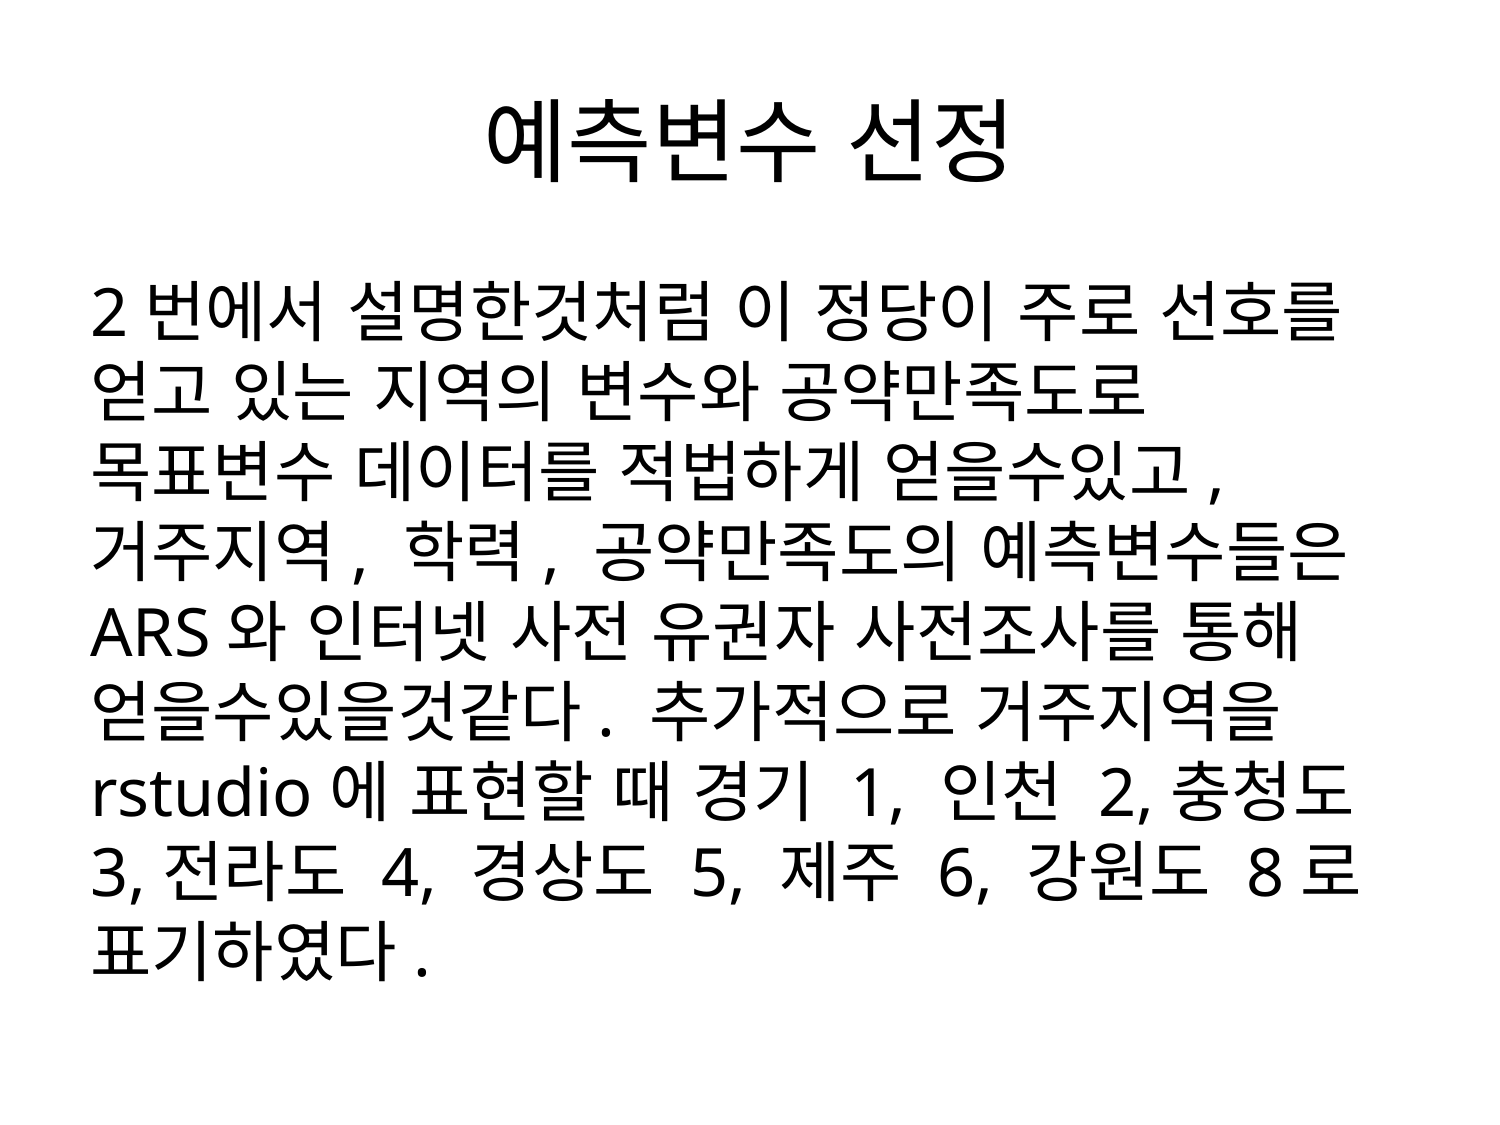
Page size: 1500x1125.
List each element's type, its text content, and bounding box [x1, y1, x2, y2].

title 예측변수 선정 [75, 45, 1425, 233]
list 2번에서 설명한것처럼 이 정당이 주로 선호를 얻고 있는 지역의 변수와 공약만족도로 목표변수 데이터를 적법하게 얻을수있고, 거주지역, 학력, 공약만족도의 예측변수들은 ARS와 인터넷 사전 유권자 사전조사를 통해 얻을수있을것같다. 추가적으로 거주지역을 rstudio에 표현할 때 경기 1, 인천 2,충청도 3,전라도 4, 경상도 5, 제주 6, 강원도 8로 표기하였다. [75, 262, 1425, 1005]
